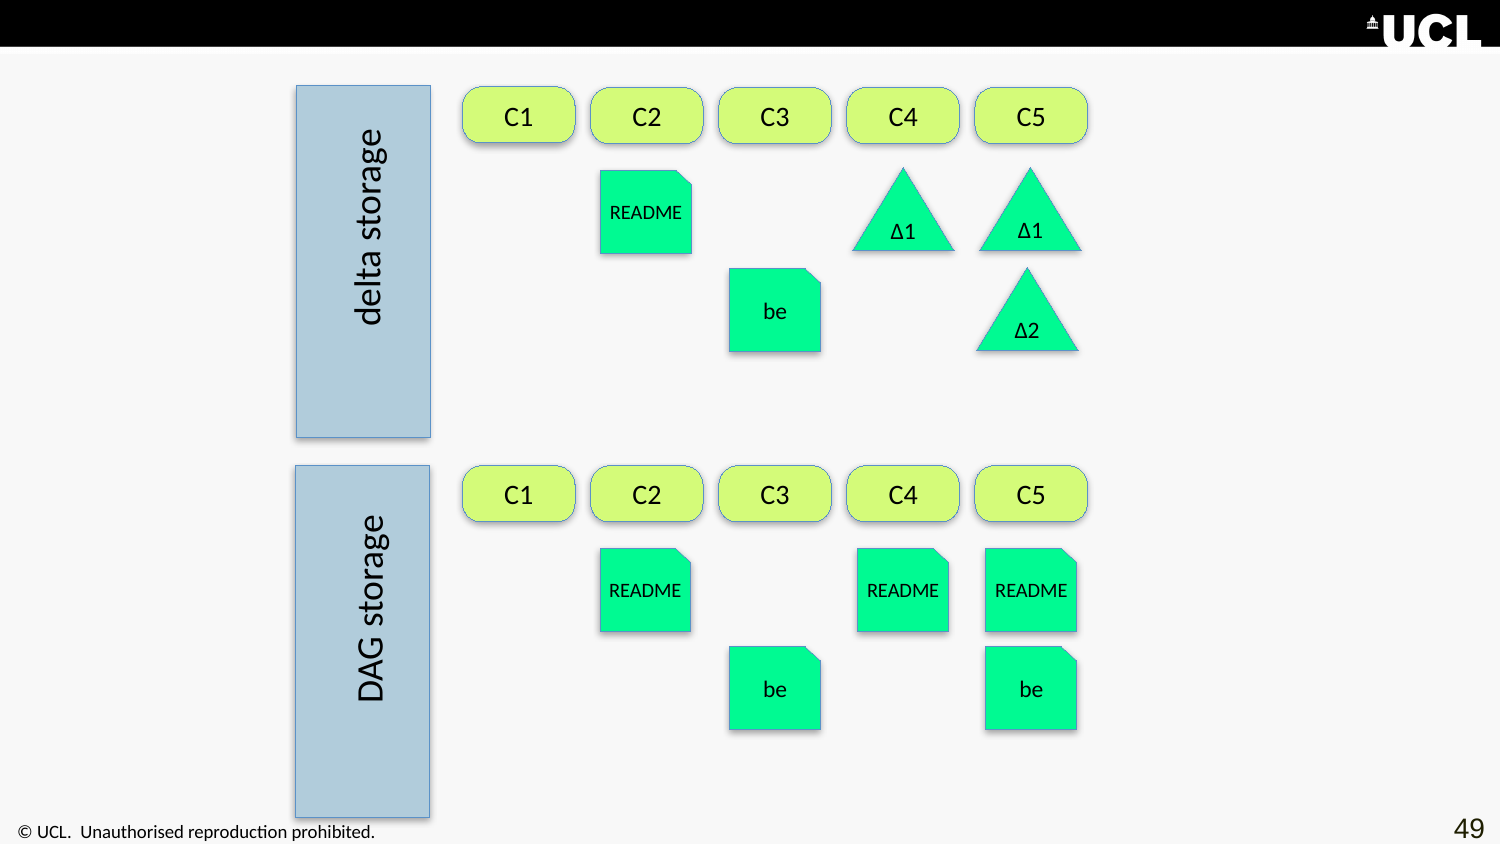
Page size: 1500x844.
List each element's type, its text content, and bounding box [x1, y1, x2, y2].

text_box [295, 85, 1088, 818]
slide_number 49 [1400, 804, 1500, 844]
picture [0, 0, 1500, 844]
